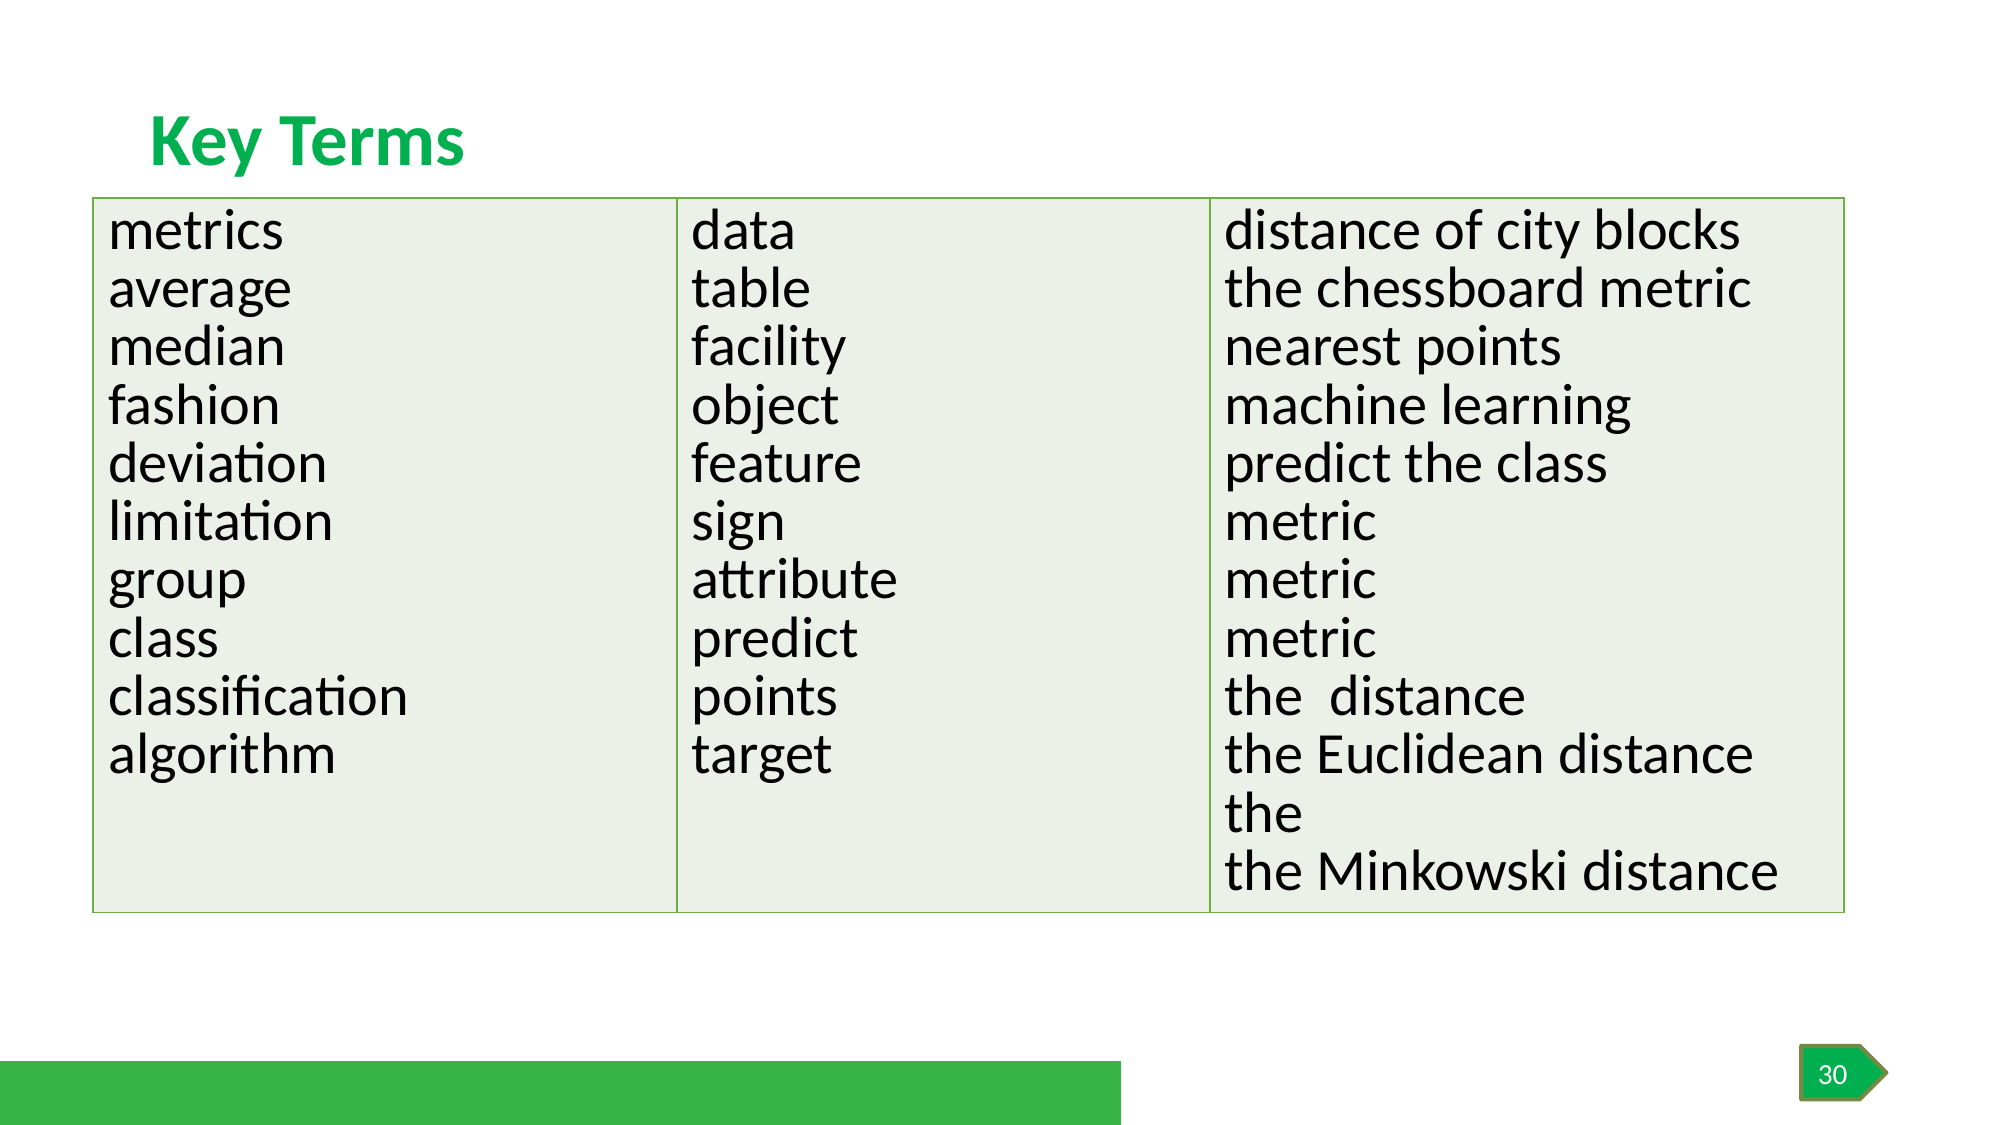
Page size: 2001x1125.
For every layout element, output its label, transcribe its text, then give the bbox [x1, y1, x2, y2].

picture [0, 1061, 1121, 1125]
text_box [1863, 1049, 1887, 1097]
text_box Key Terms [135, 82, 1793, 188]
slide_number 30 [1412, 1042, 1863, 1103]
